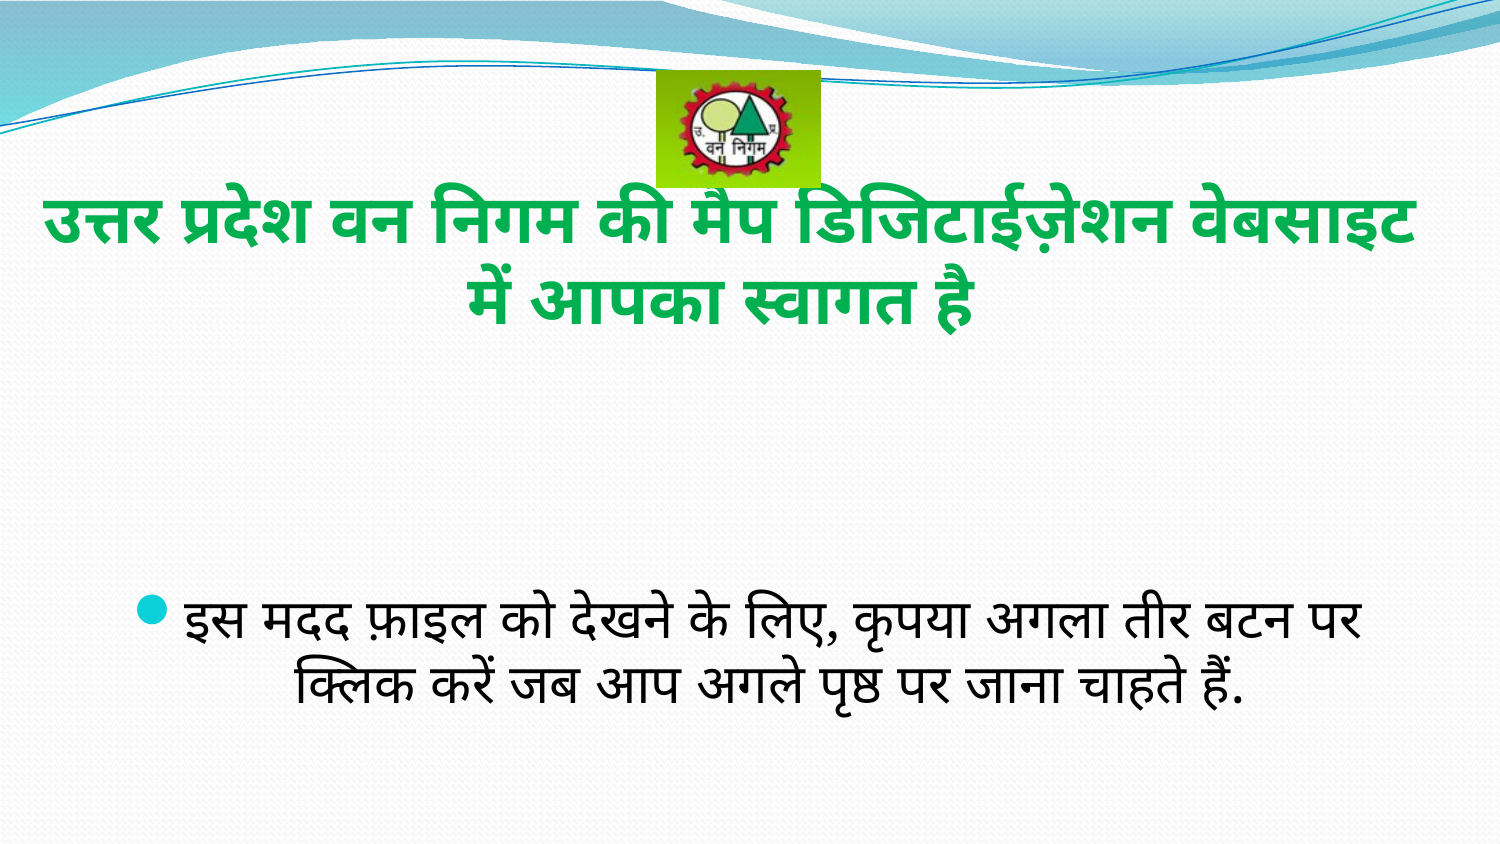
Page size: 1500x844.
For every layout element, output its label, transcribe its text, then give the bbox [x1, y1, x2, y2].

title उत्तर प्रदेश वन निगम की मैप डिजिटाईज़ेशन वेबसाइट में आपका स्वागत है [34, 86, 1426, 423]
picture [655, 70, 821, 188]
list इस मदद फ़ाइल को देखने के लिए, कृपया अगला तीर बटन पर क्लिक करें जब आप अगले पृष्ठ पर जाना चाहते हैं. [70, 500, 1426, 782]
